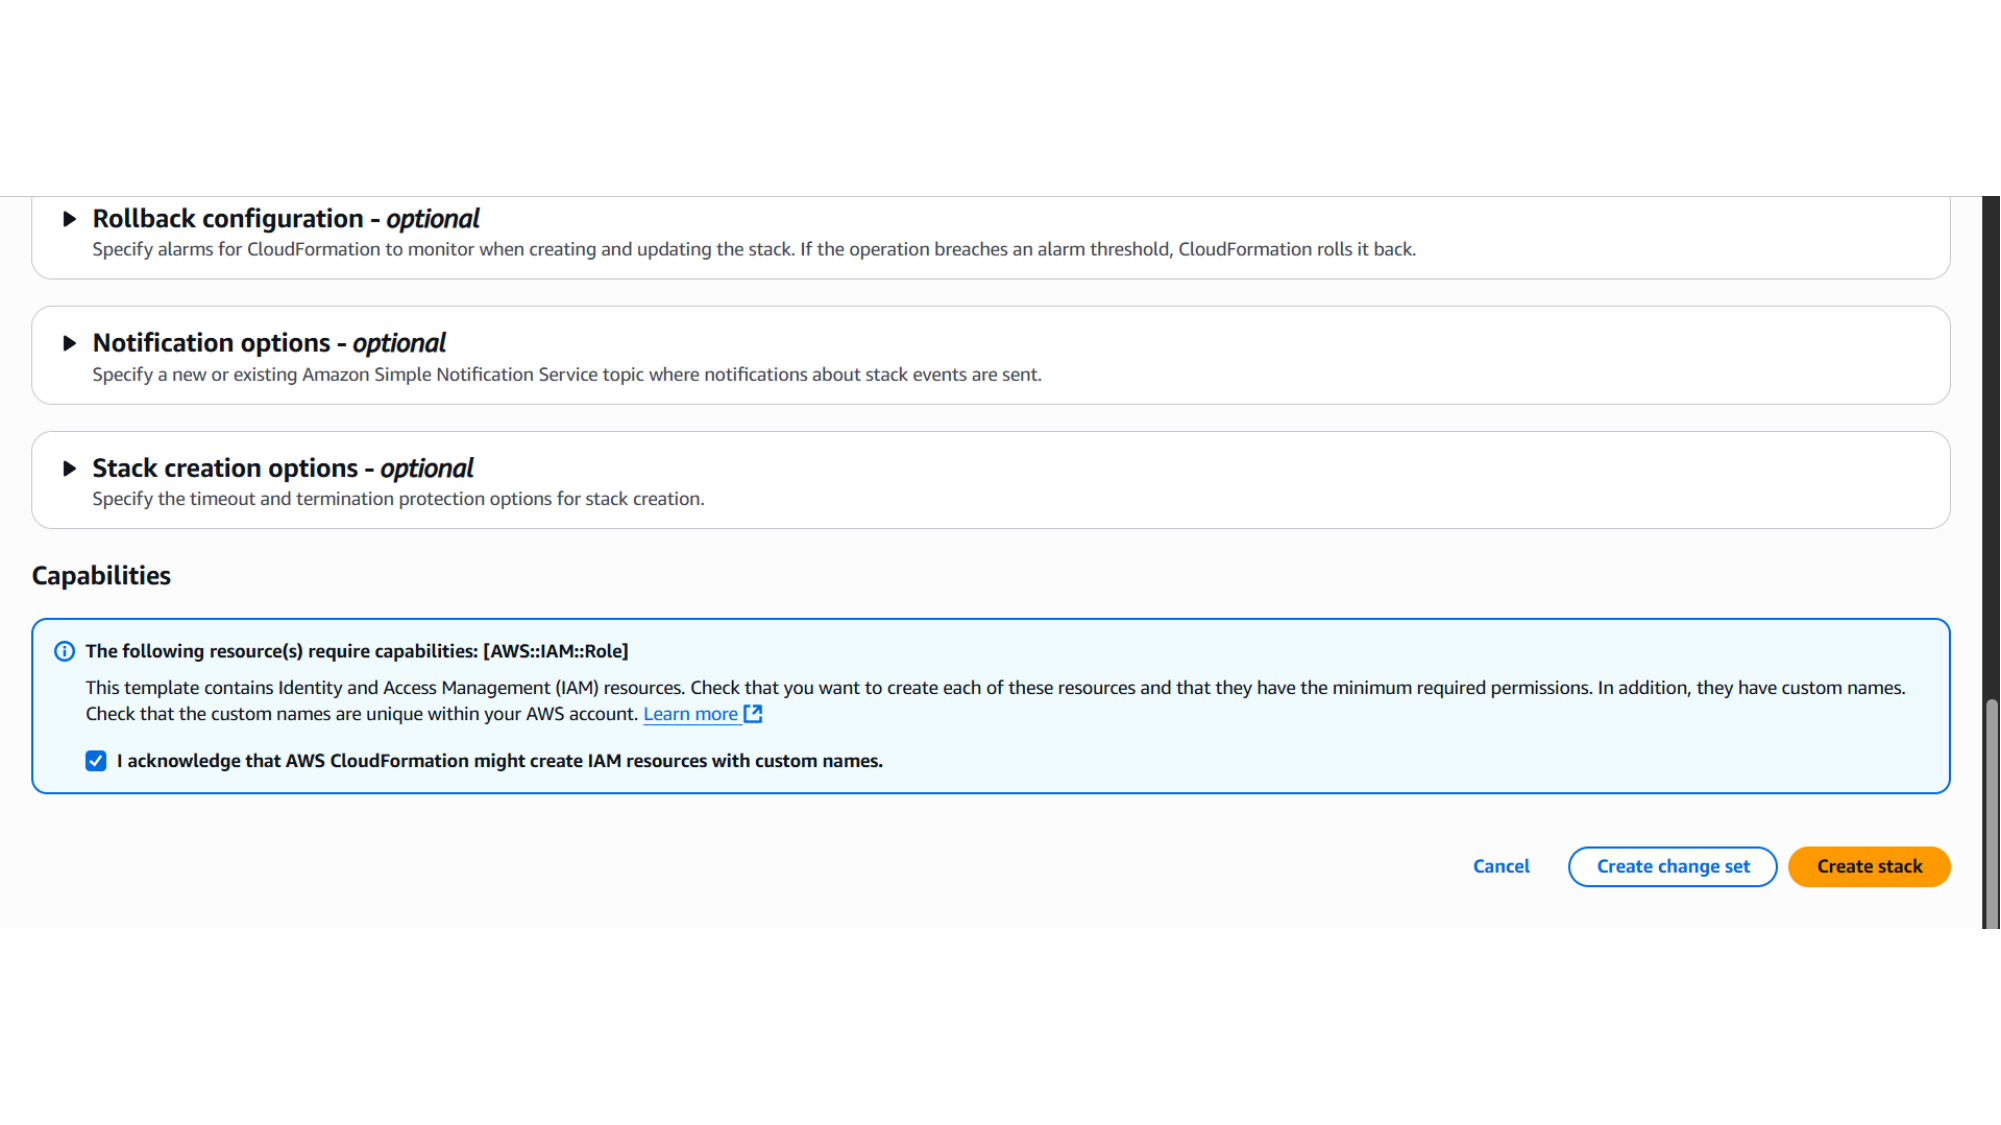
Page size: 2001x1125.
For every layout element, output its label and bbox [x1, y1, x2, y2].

picture [0, 196, 2000, 929]
